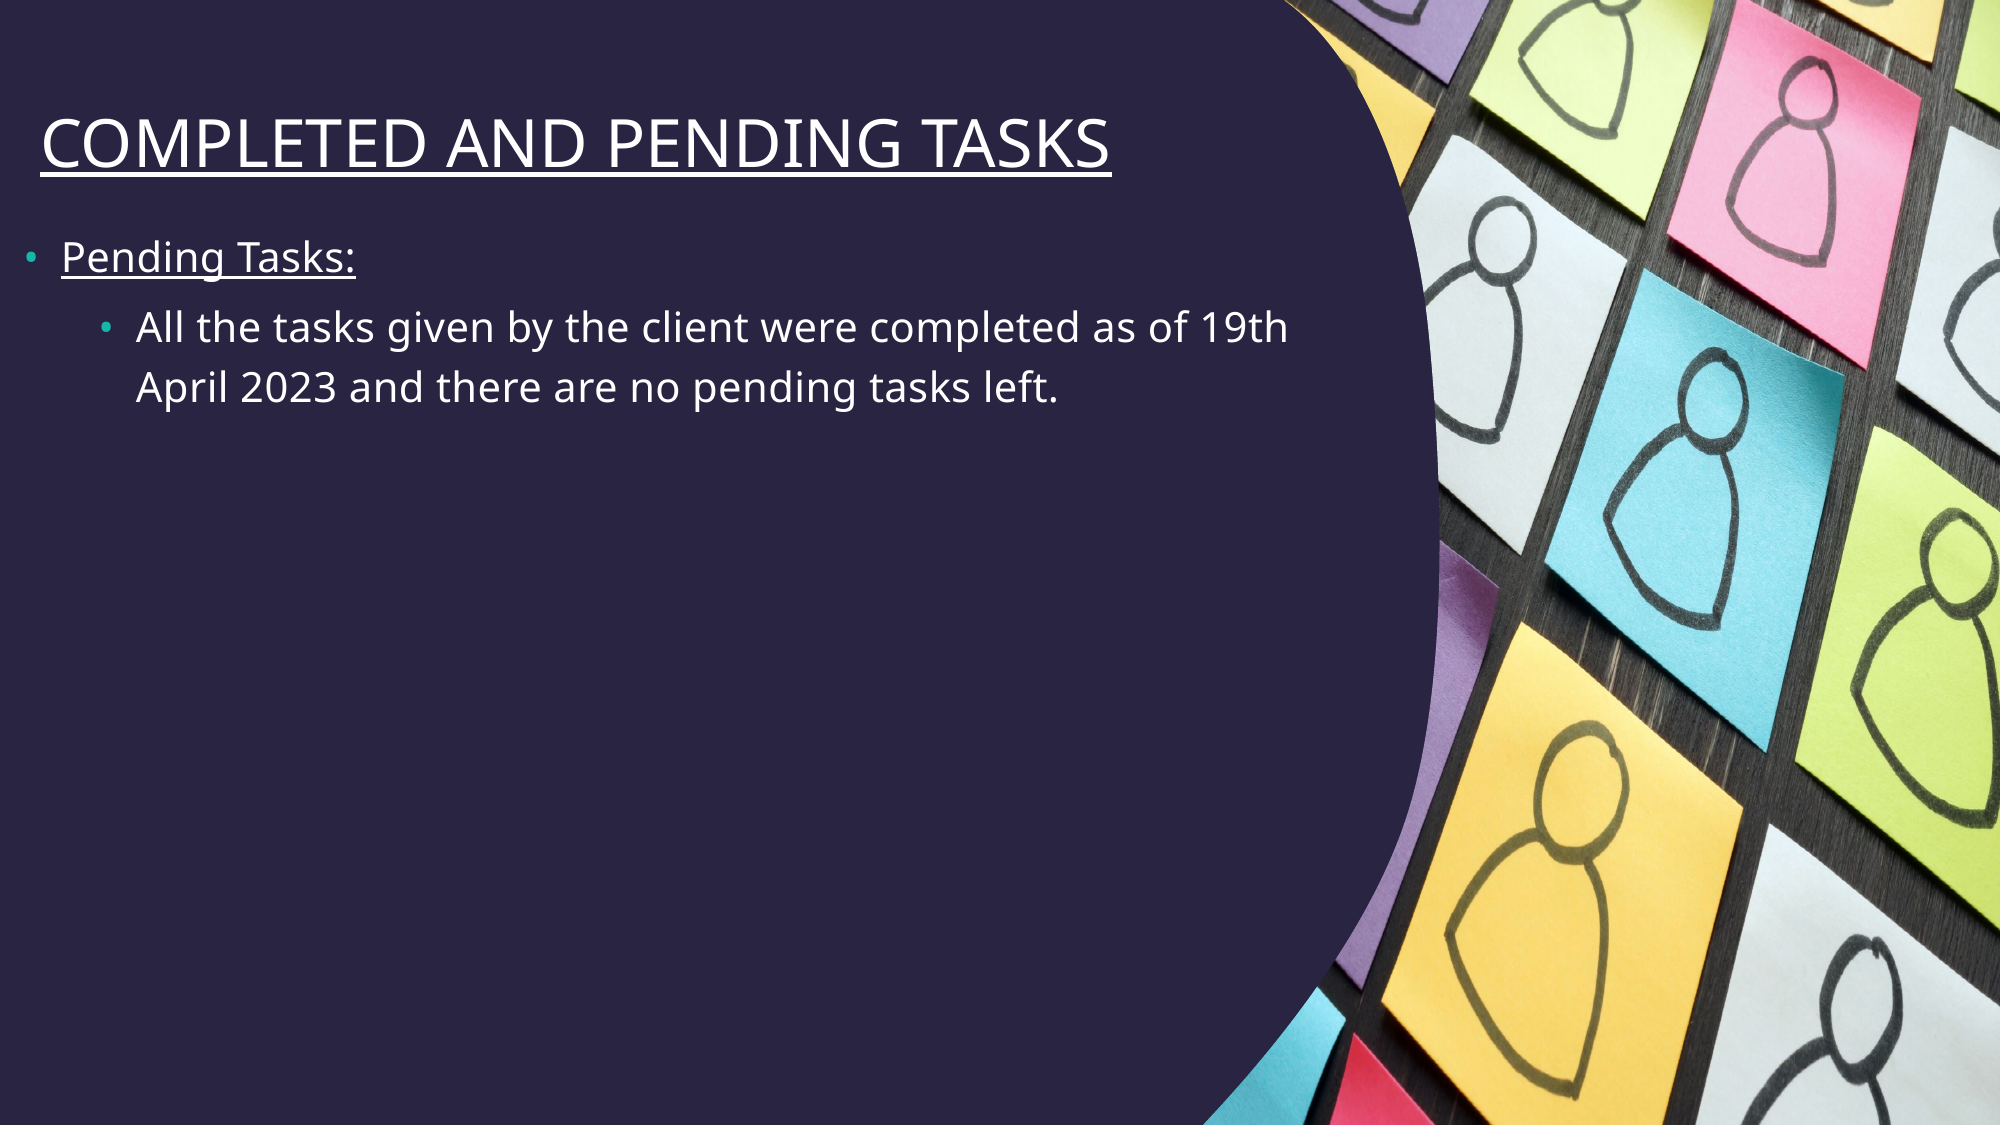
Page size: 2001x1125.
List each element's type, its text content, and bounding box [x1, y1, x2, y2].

title COMPLETED AND PENDING TASKS [40, 26, 1202, 220]
text_box [0, 0, 1202, 1125]
list Pending Tasks: All the tasks given by the client were completed as of 19th April 2023 and there are no pending tasks left. [23, 220, 1202, 1115]
picture [1202, 0, 2000, 1125]
